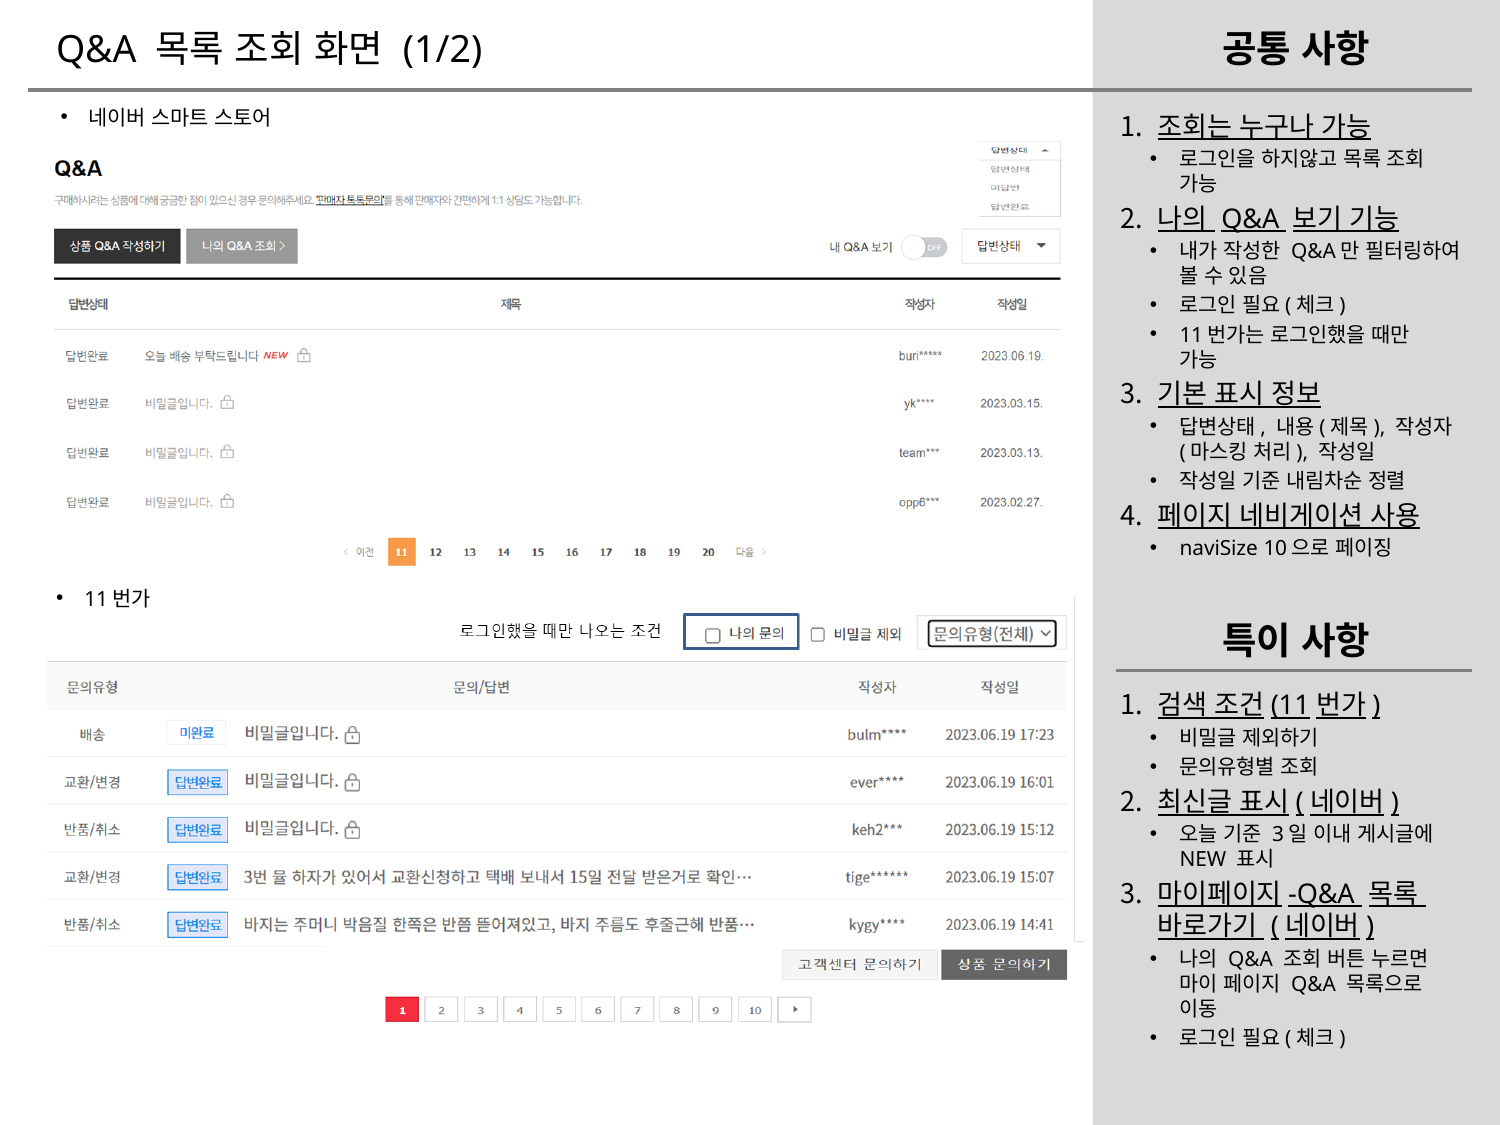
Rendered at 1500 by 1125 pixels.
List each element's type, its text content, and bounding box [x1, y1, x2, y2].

list Q&A 목록 조회 화면 (1/2) [41, 17, 1069, 79]
list 네이버 스마트 스토어 [45, 96, 365, 137]
list 검색 조건(11번가) 비밀글 제외하기 문의유형별 조회 최신글 표시(네이버) 오늘 기준 3일 이내 게시글에 NEW 표시 마이페이지-Q&A 목록 바로가기 (네이버) 나의 Q&A 조회 버튼 누르면 마이 페이지 Q&A 목록으로 이동 로그인 필요(체크) [1105, 680, 1483, 1083]
picture [46, 597, 1083, 1048]
picture [46, 137, 1065, 575]
list 조회는 누구나 가능 로그인을 하지않고 목록 조회 가능 나의 Q&A 보기 기능 내가 작성한 Q&A만 필터링하여 볼 수 있음 로그인 필요(체크) 11번가는 로그인했을 때만 가능 기본 표시 정보 답변상태, 내용(제목), 작성자(마스킹 처리), 작성일 작성일 기준 내림차순 정렬 페이지 네비게이션 사용 naviSize 10으로 페이징 [1105, 101, 1483, 598]
list 11번가 [41, 577, 361, 602]
